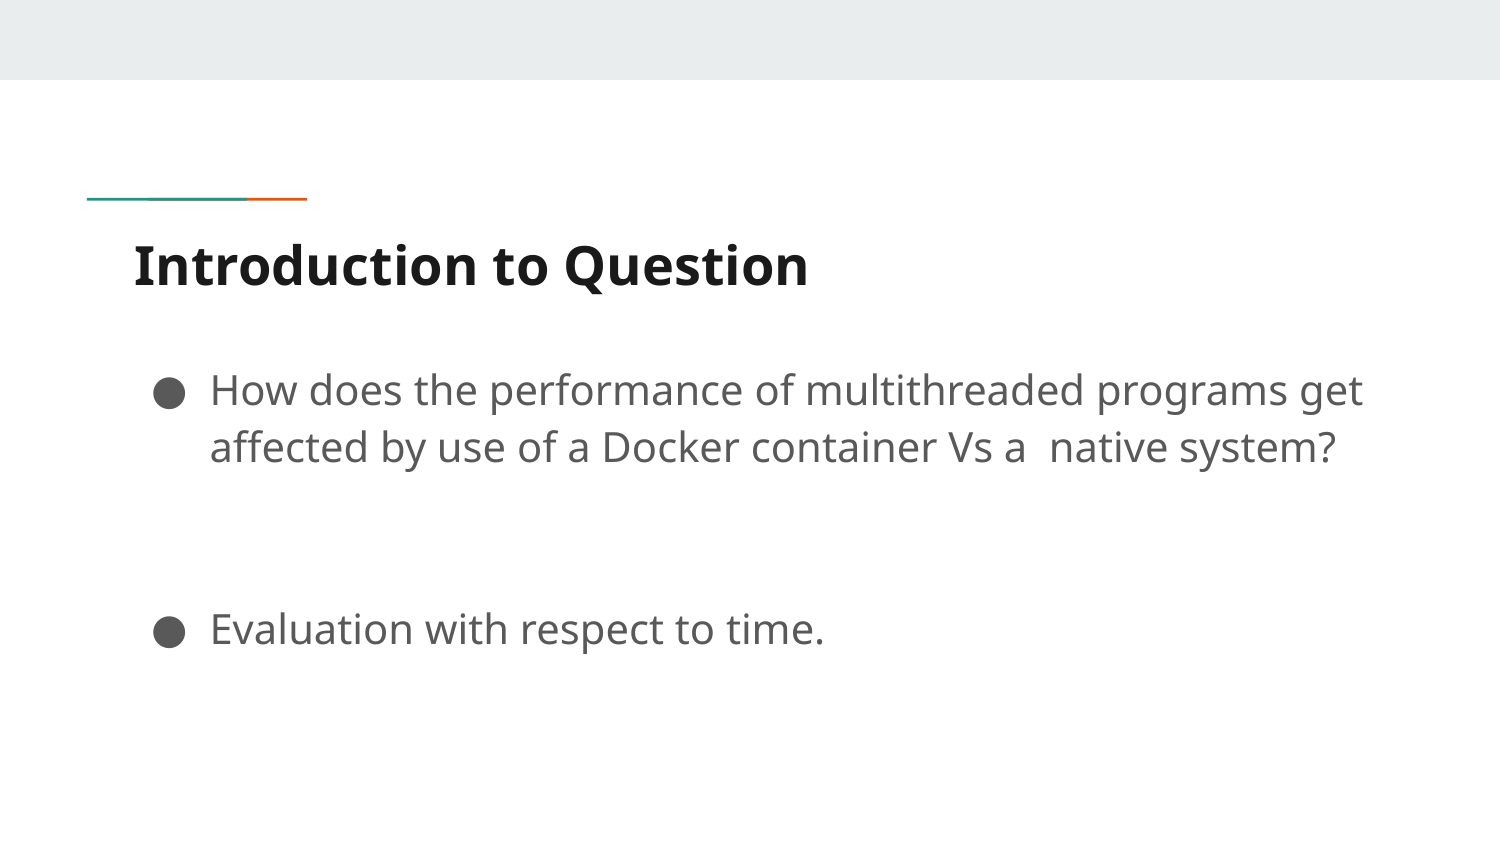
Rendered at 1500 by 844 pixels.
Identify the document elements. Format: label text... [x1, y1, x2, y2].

list How does the performance of multithreaded programs get affected by use of a Docker container Vs a native system? Evaluation with respect to time. [119, 341, 1381, 712]
title Introduction to Question [119, 216, 1381, 305]
